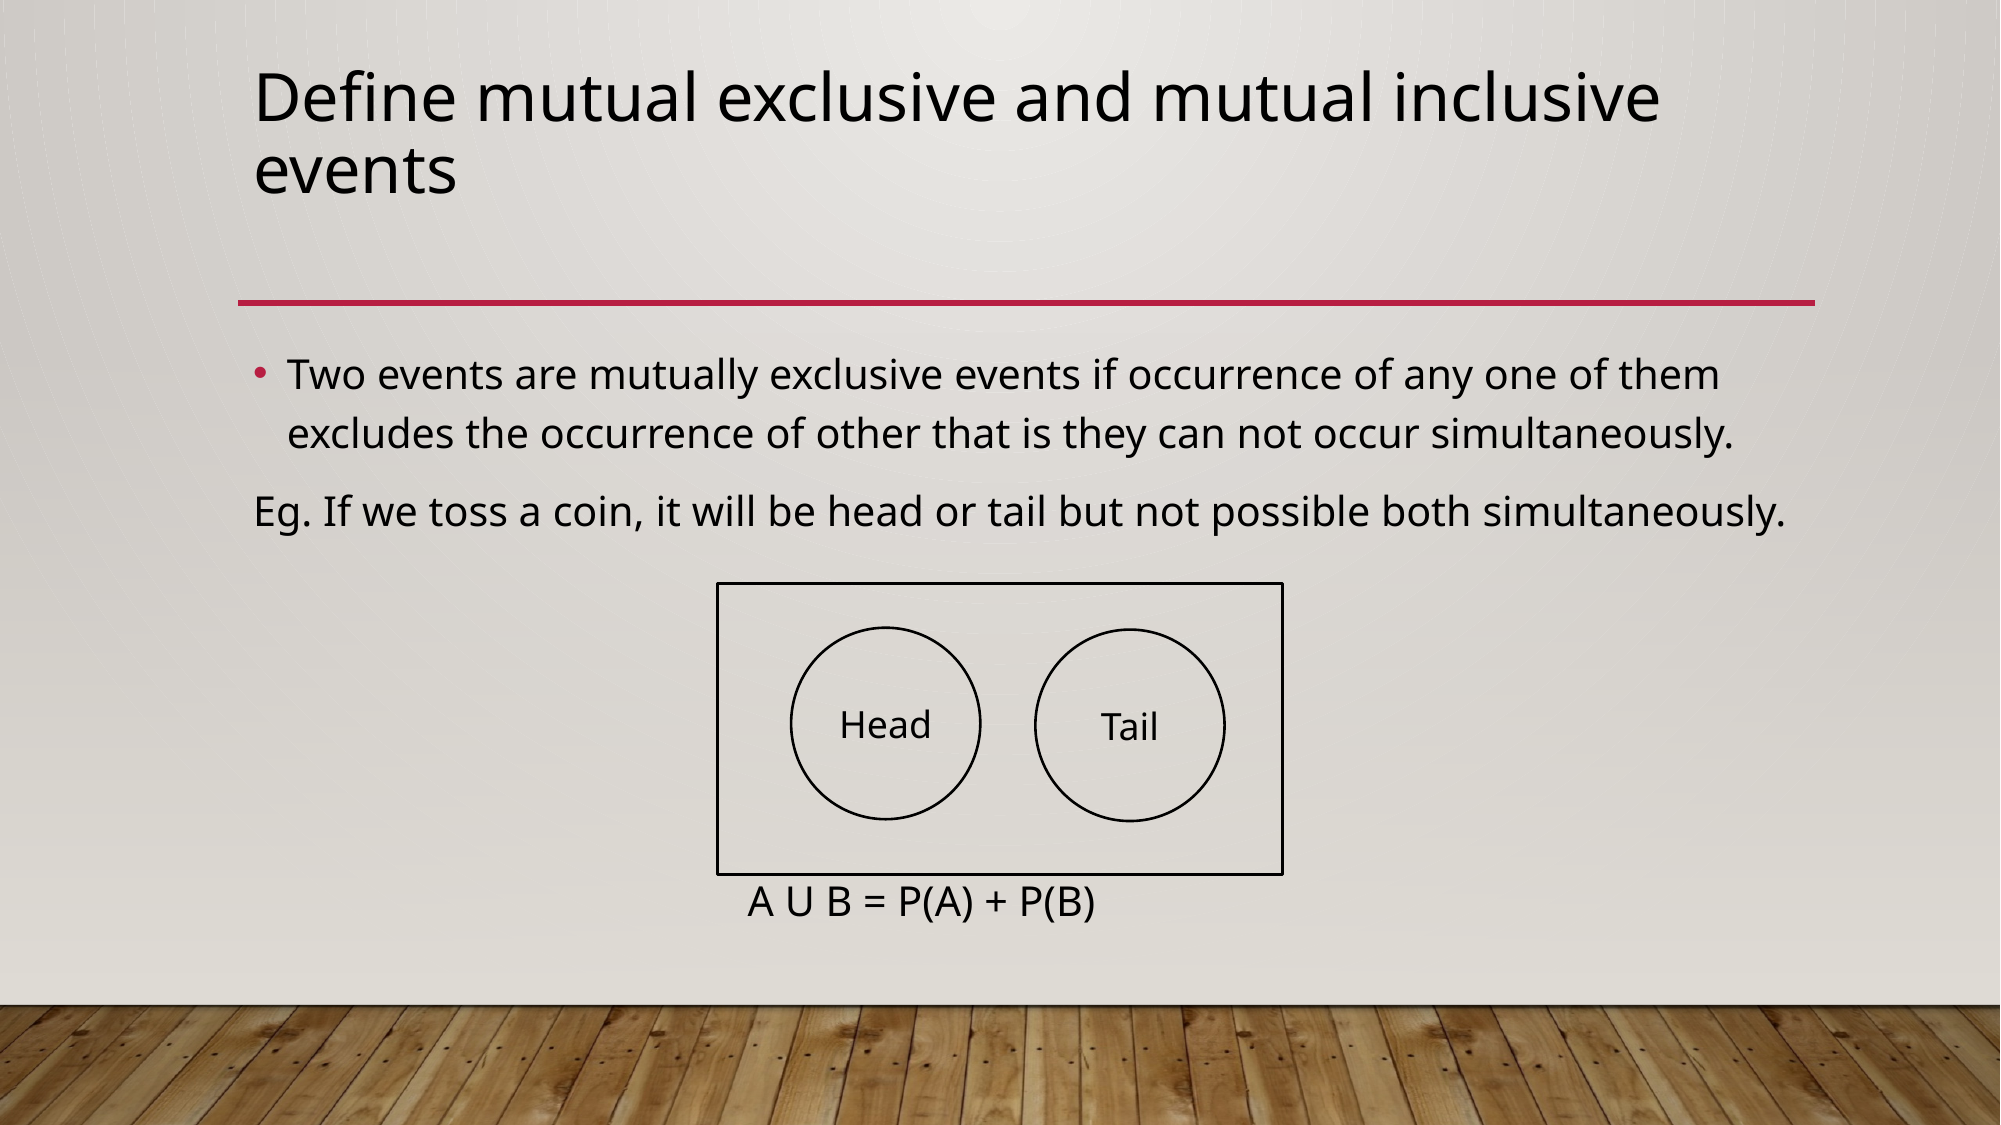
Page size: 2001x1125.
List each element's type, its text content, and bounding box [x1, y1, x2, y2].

picture [0, 1005, 2000, 1125]
title Define mutual exclusive and mutual inclusive events [238, 56, 1814, 160]
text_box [716, 583, 1283, 875]
list Two events are mutually exclusive events if occurrence of any one of them excludes the occurrence of other that is they can not occur simultaneously. Eg. If we toss a coin, it will be head or tail but not possible both simultaneously. A U B = P(A) + P(B) [238, 330, 1814, 997]
